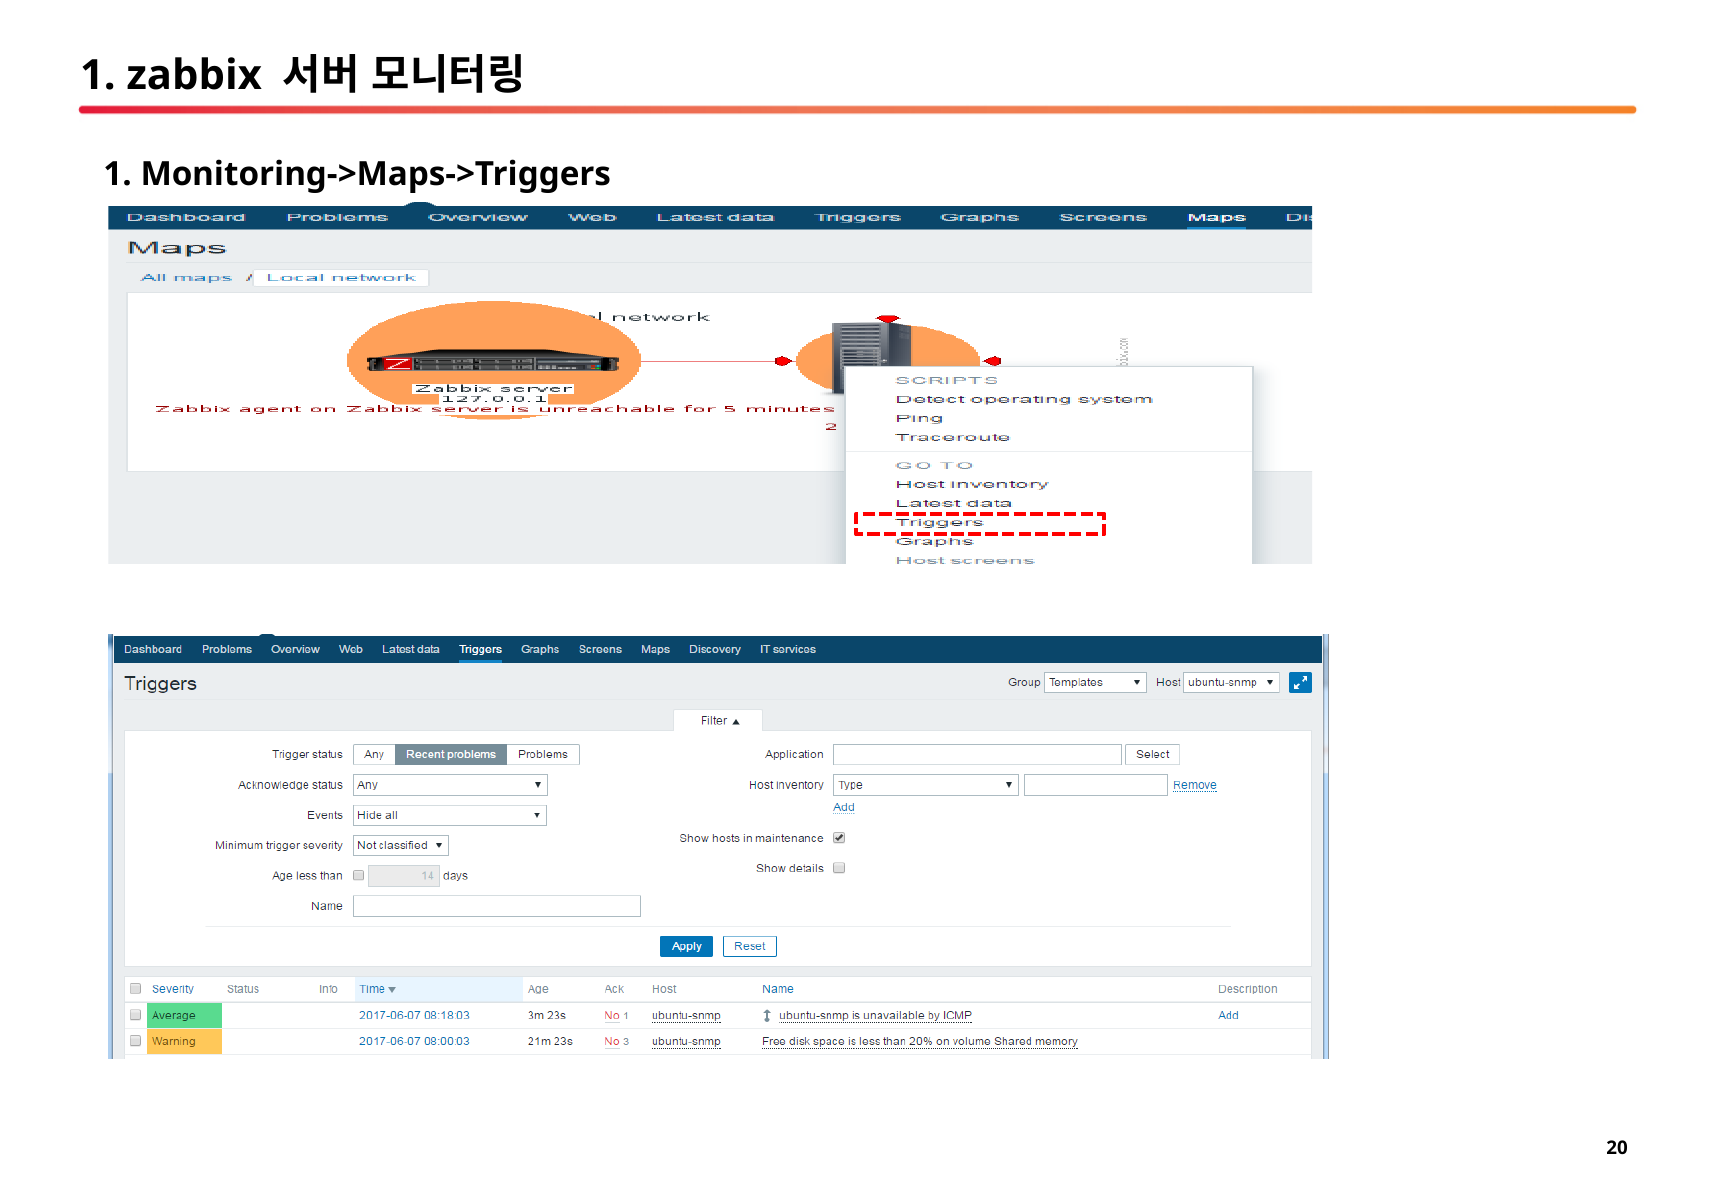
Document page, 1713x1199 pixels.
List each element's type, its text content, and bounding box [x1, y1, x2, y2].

title 1. zabbix 서버 모니터링 [64, 39, 934, 100]
picture [0, 0, 1713, 1199]
text_box 1. Monitoring->Maps->Triggers [88, 144, 739, 200]
